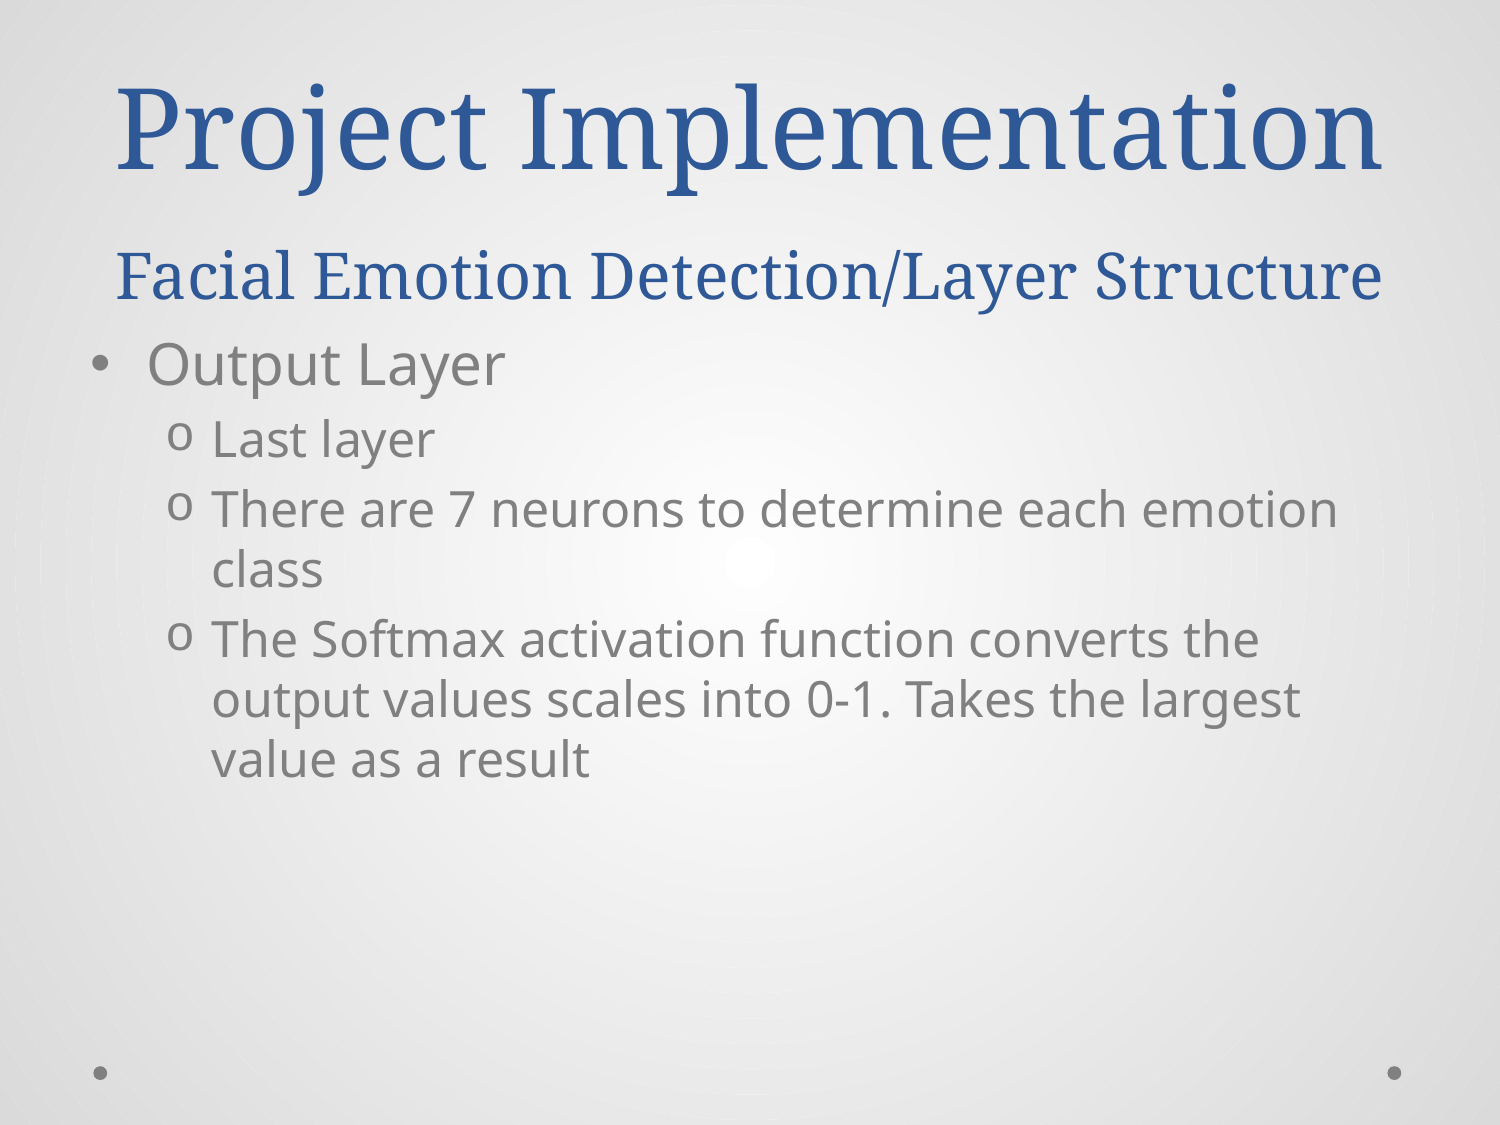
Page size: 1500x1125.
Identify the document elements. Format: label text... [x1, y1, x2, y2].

list Output Layer Last layer There are 7 neurons to determine each emotion class The Softmax activation function converts the output values scales into 0-1. Takes the largest value as a result [75, 320, 1425, 1063]
title Project Implementation Facial Emotion Detection/Layer Structure [75, 57, 1425, 320]
